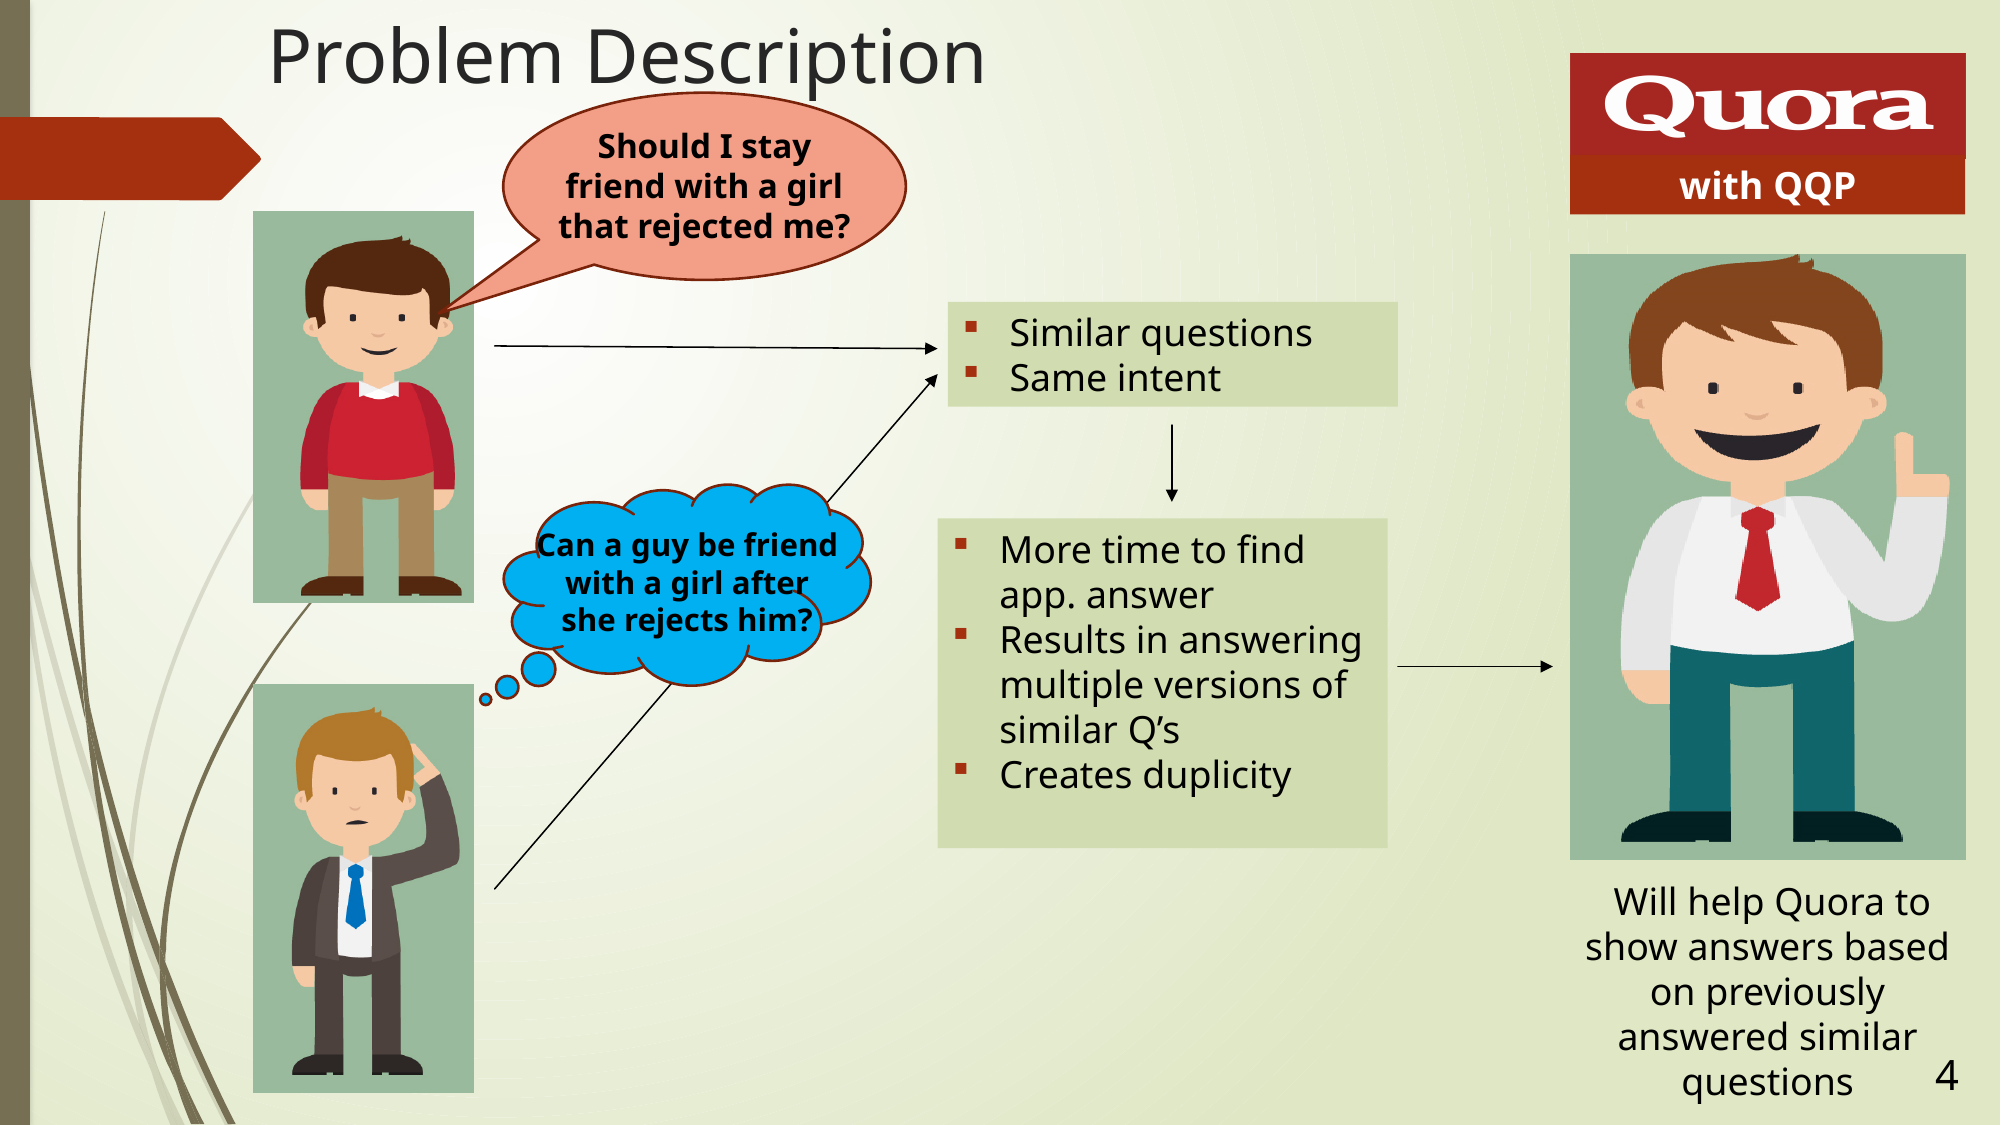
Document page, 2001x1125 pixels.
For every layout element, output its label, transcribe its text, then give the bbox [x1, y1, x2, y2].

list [253, 211, 474, 603]
text_box [479, 692, 489, 707]
text_box Will help Quora to show answers based on previously answered similar questions [1570, 870, 1966, 1110]
title Problem Description [252, 1, 1715, 212]
text_box [563, 91, 846, 118]
text_box [871, 132, 908, 241]
text_box Similar questions Same intent [947, 301, 1398, 407]
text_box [494, 345, 938, 349]
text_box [494, 373, 938, 890]
picture [1569, 254, 1966, 861]
picture [253, 684, 474, 1094]
text_box [479, 132, 849, 303]
picture [1569, 53, 1966, 160]
text_box Should I stay friend with a girl that rejected me? [538, 118, 871, 253]
text_box More time to find app. answer Results in answering multiple versions of similar Q’s Creates duplicity [941, 518, 1388, 849]
slide_number 4 [1915, 1041, 1975, 1113]
text_box with QQP [1570, 166, 1966, 215]
